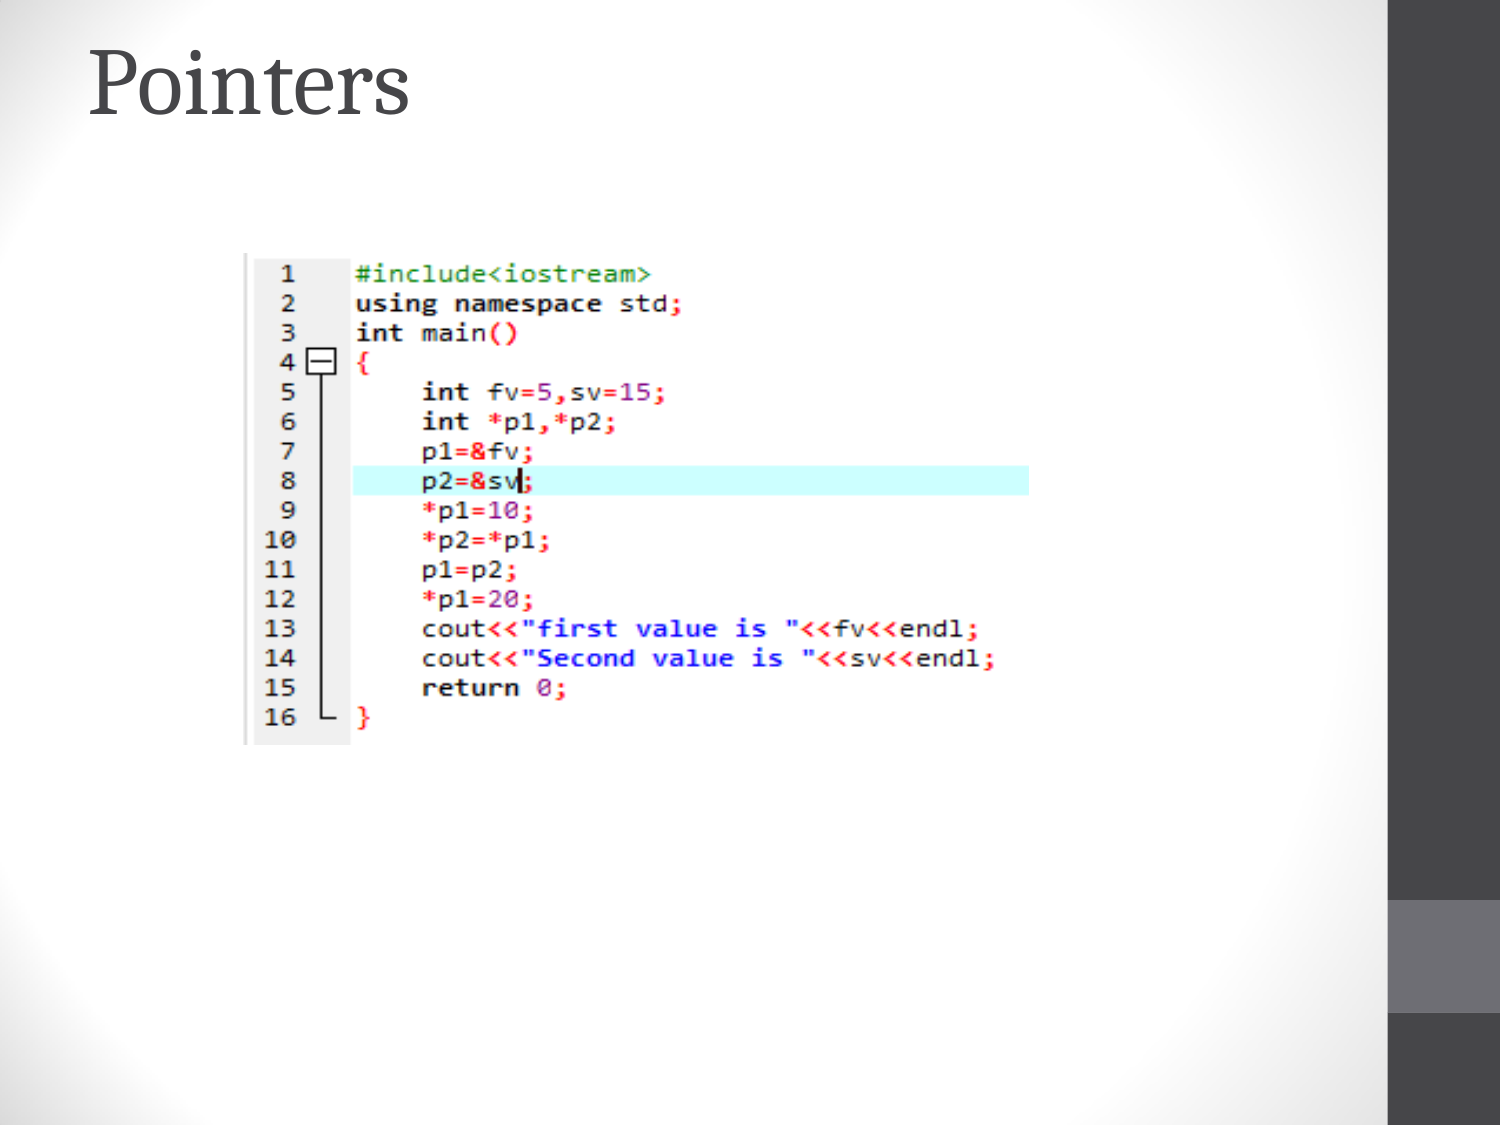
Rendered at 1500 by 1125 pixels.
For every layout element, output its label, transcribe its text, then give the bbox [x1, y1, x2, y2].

title Pointers [87, 19, 1413, 254]
picture [0, 0, 1387, 1125]
